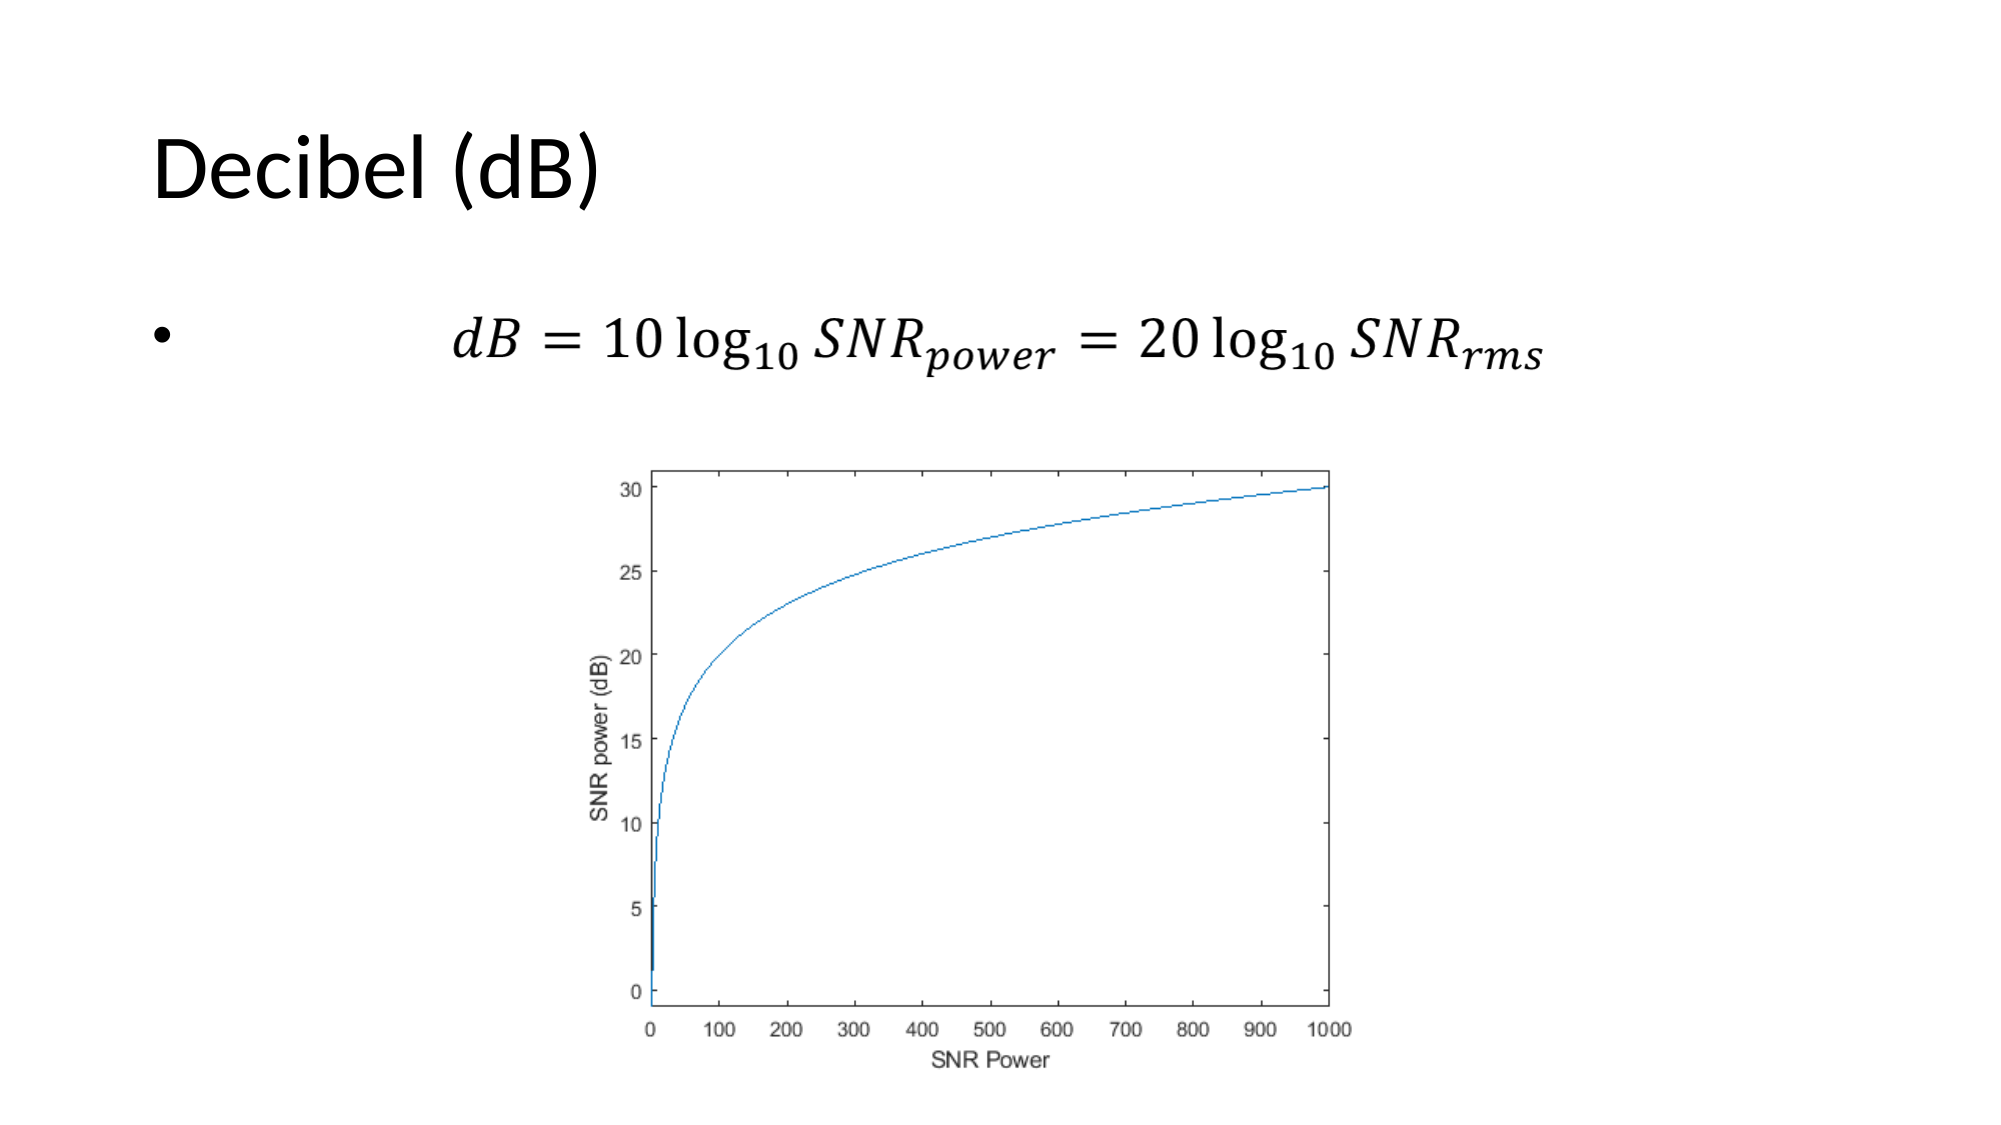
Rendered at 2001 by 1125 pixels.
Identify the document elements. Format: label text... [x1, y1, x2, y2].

title Decibel (dB) [137, 59, 1863, 278]
picture [537, 421, 1413, 1079]
list [137, 299, 1863, 1014]
